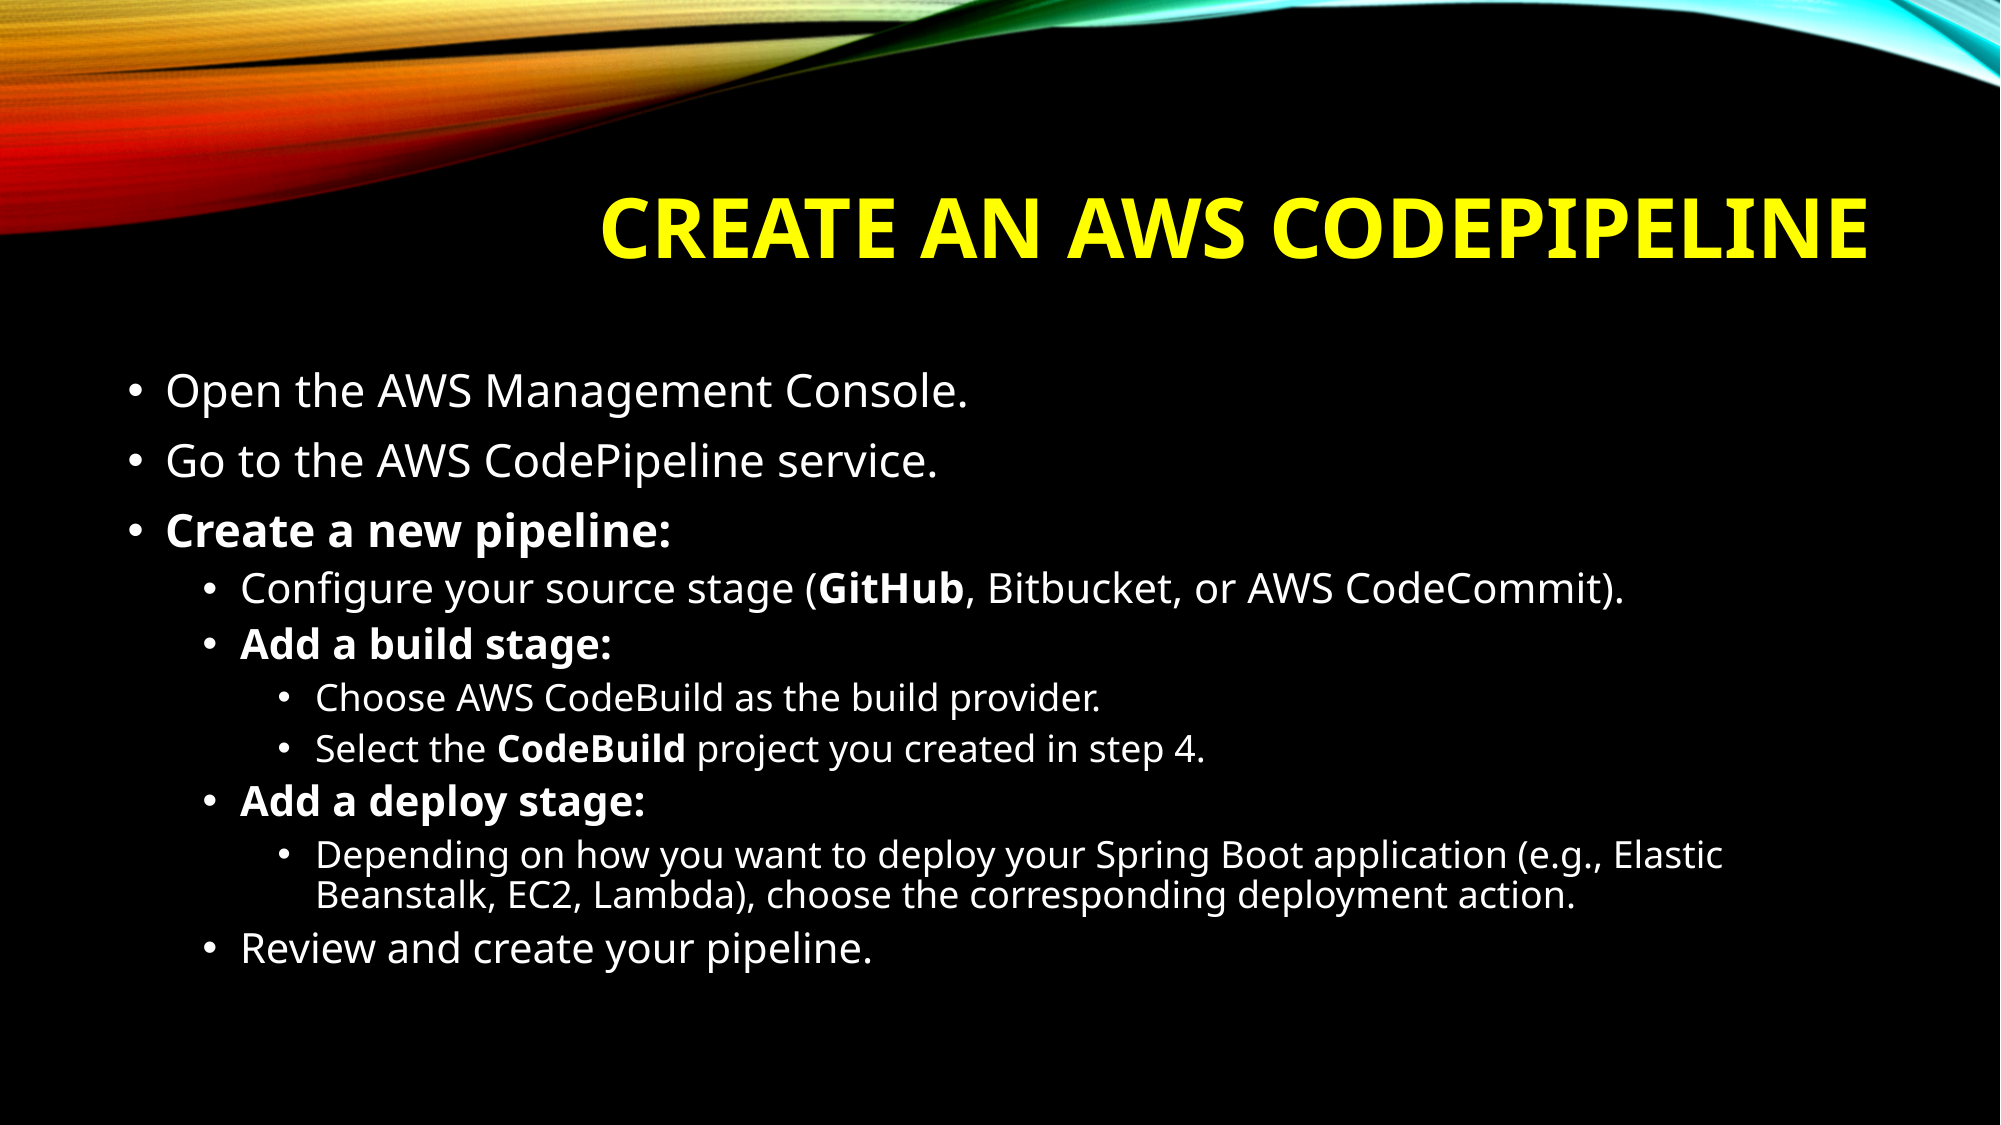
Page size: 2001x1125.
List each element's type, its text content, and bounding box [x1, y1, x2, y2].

list Open the AWS Management Console. Go to the AWS CodePipeline service. Create a new pipeline: Configure your source stage (GitHub, Bitbucket, or AWS CodeCommit). Add a build stage: Choose AWS CodeBuild as the build provider. Select the CodeBuild project you created in step 4. Add a deploy stage: Depending on how you want to deploy your Spring Boot application (e.g., Elastic Beanstalk, EC2, Lambda), choose the corresponding deployment action. Review and create your pipeline. [112, 360, 1888, 1021]
title Create an AWS CodePipeline [474, 125, 1888, 338]
picture [0, 0, 2000, 237]
